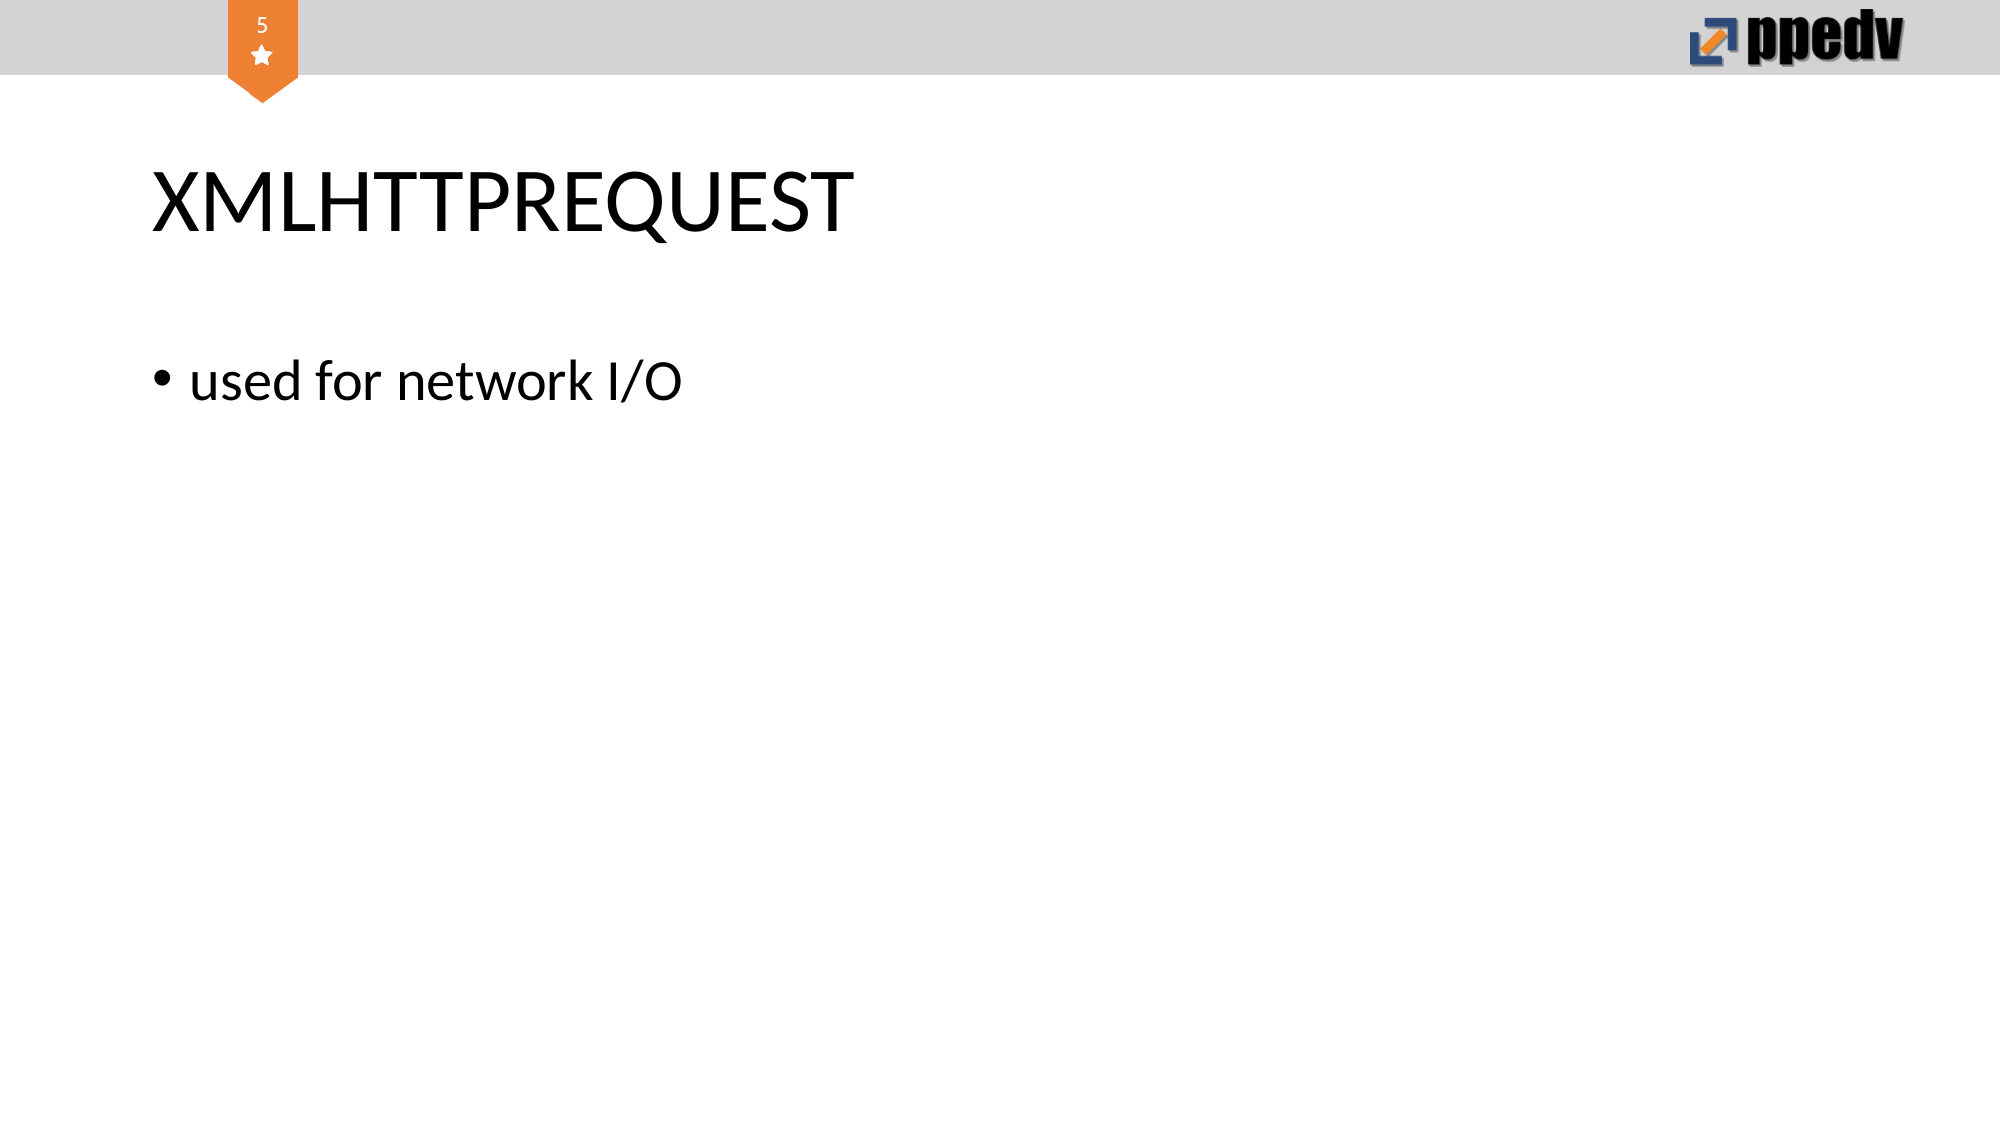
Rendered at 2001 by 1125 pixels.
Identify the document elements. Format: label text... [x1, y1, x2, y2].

title XMLHTTPREQUEST [137, 75, 1863, 278]
list used for network I/O [137, 299, 1863, 1014]
picture [0, 0, 2000, 104]
